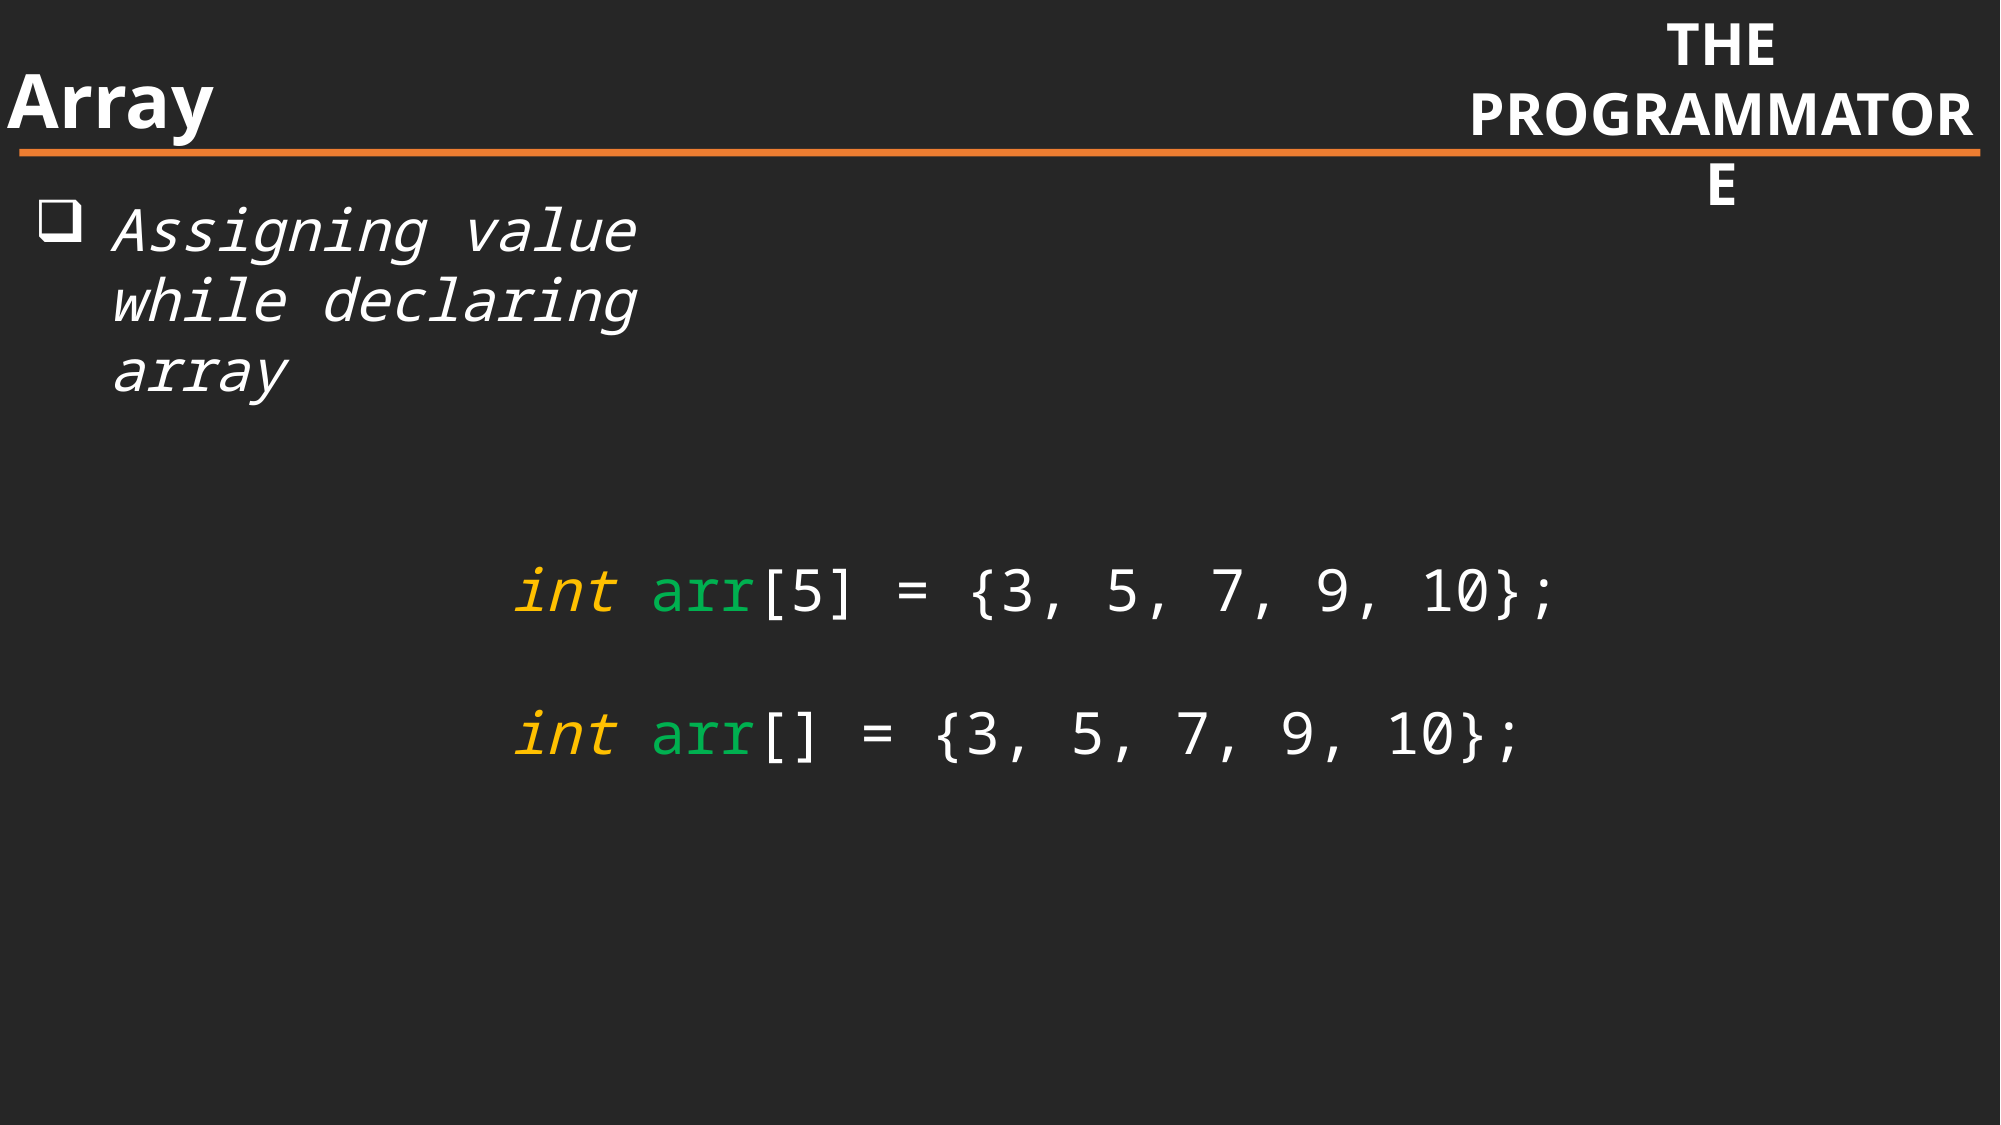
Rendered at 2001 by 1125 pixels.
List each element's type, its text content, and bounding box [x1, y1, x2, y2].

text_box int arr[] = {3, 5, 7, 9, 10}; [495, 688, 1627, 774]
text_box [18, 148, 1981, 157]
text_box Assigning value while declaring array [19, 185, 811, 411]
text_box Array [0, 46, 246, 152]
text_box int arr[5] = {3, 5, 7, 9, 10}; [495, 545, 1627, 631]
text_box THE PROGRAMMATORE [1443, 0, 2000, 225]
